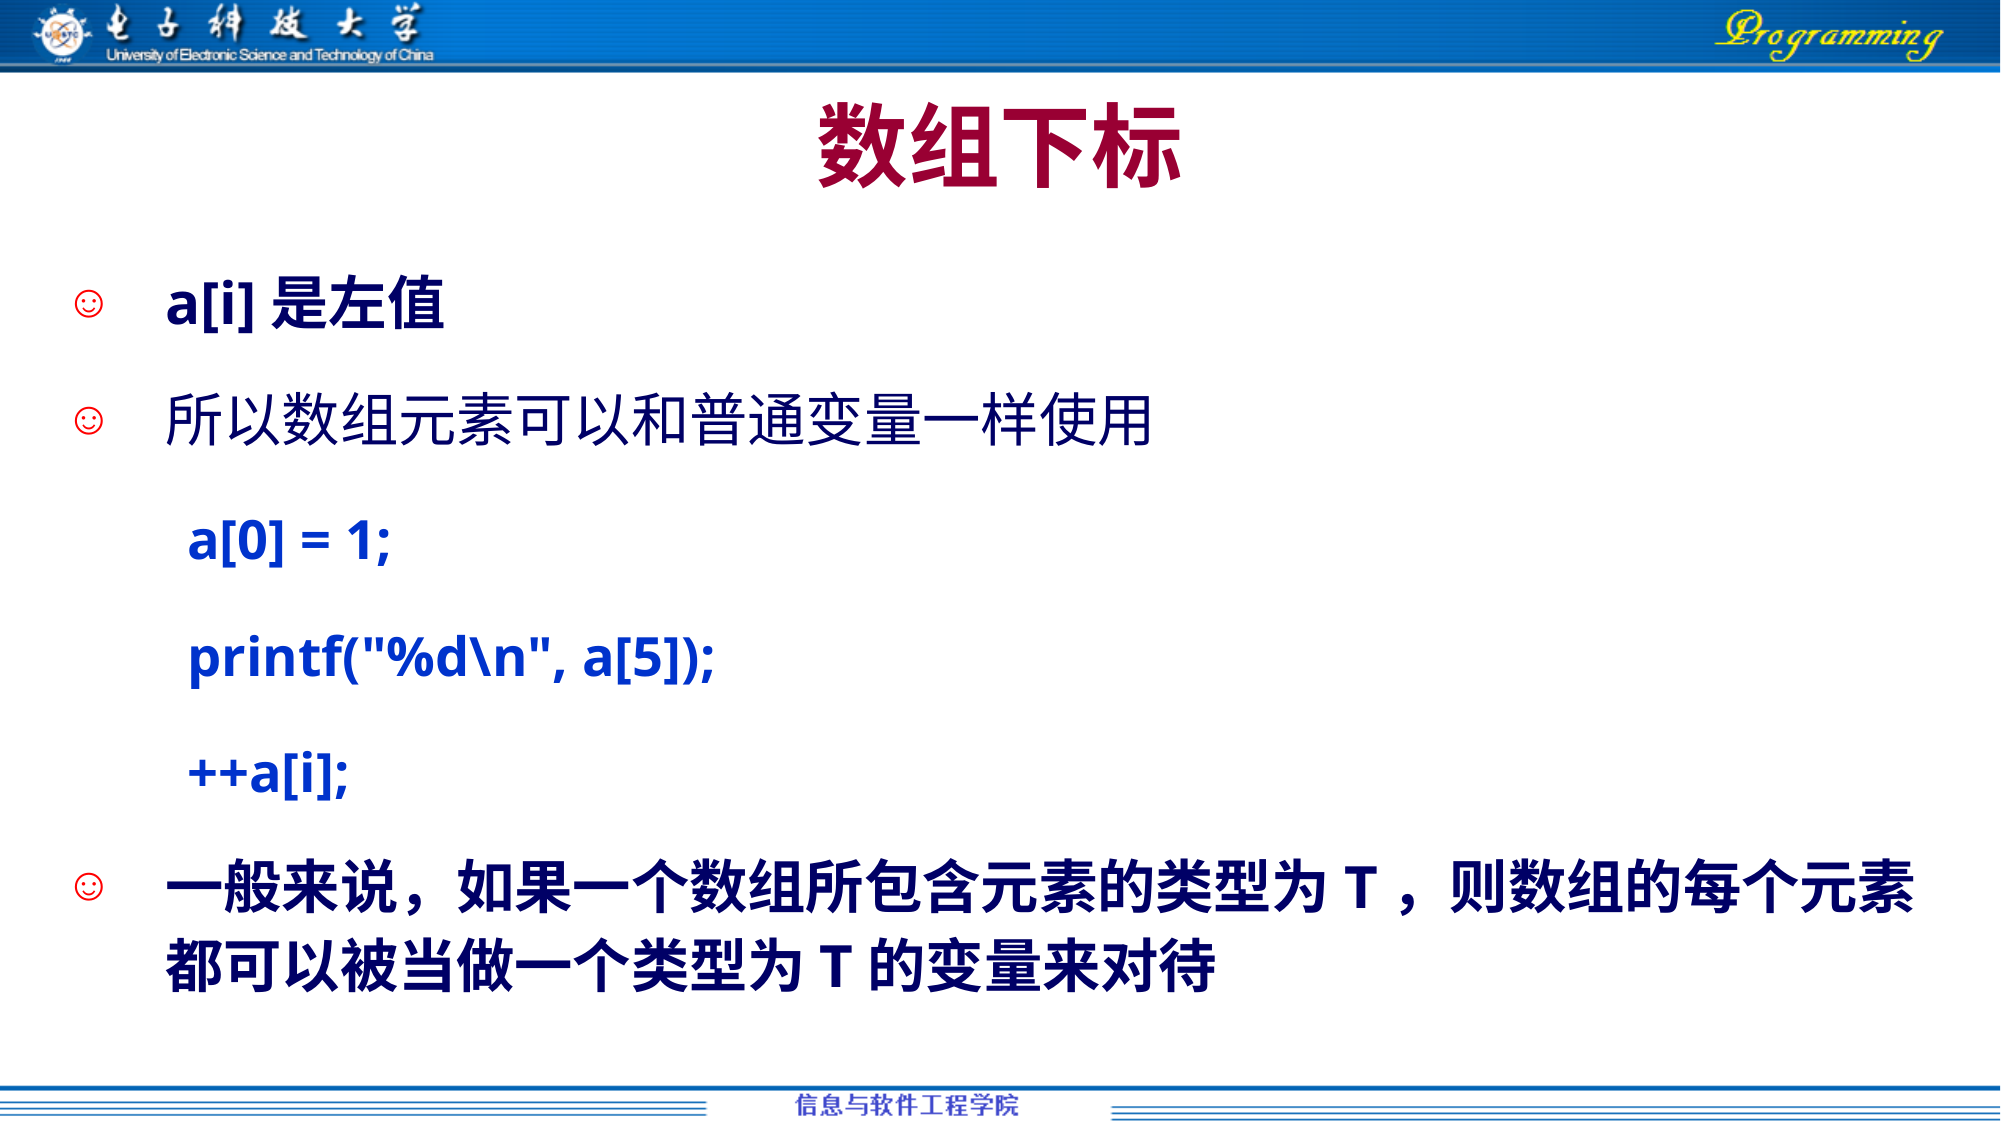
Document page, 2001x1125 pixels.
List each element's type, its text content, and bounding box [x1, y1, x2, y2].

picture [0, 0, 2001, 1125]
title 数组下标 [150, 87, 1850, 200]
list a[i]是左值 所以数组元素可以和普通变量一样使用 a[0] = 1; printf("%d\n", a[5]); ++a[i]; 一般来说，如果一个数组所包含元素的类型为T，则数组的每个元素都可以被当做一个类型为T的变量来对待 [50, 249, 1934, 1075]
